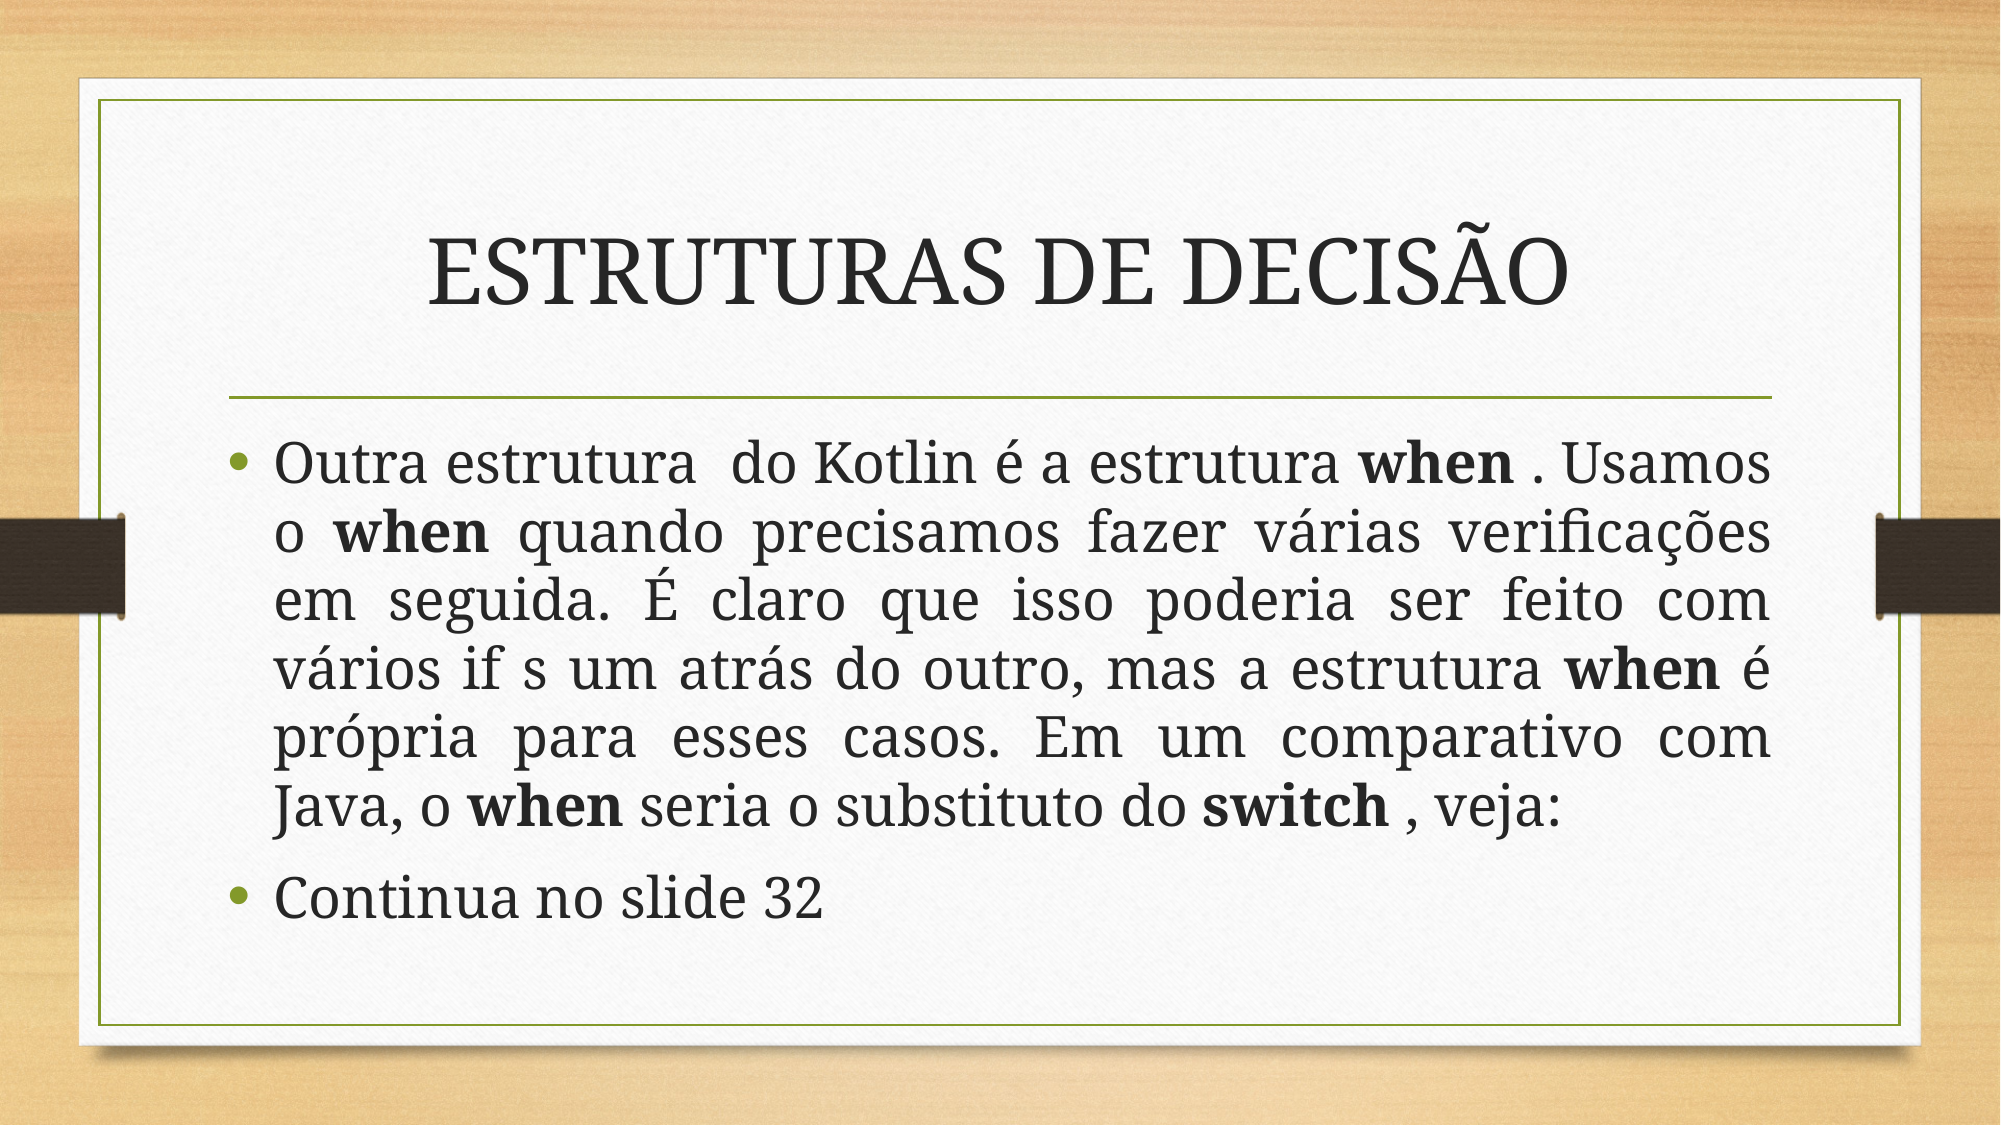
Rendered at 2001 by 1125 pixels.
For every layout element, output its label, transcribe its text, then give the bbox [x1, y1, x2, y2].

list Outra estrutura do Kotlin é a estrutura when . Usamos o when quando precisamos fazer várias verificações em seguida. É claro que isso poderia ser feito com vários if s um atrás do outro, mas a estrutura when é própria para esses casos. Em um comparativo com Java, o when seria o substituto do switch , veja: Continua no slide 32 [212, 419, 1788, 964]
picture [0, 0, 2001, 1125]
title ESTRUTURAS DE DECISÃO [212, 161, 1788, 375]
